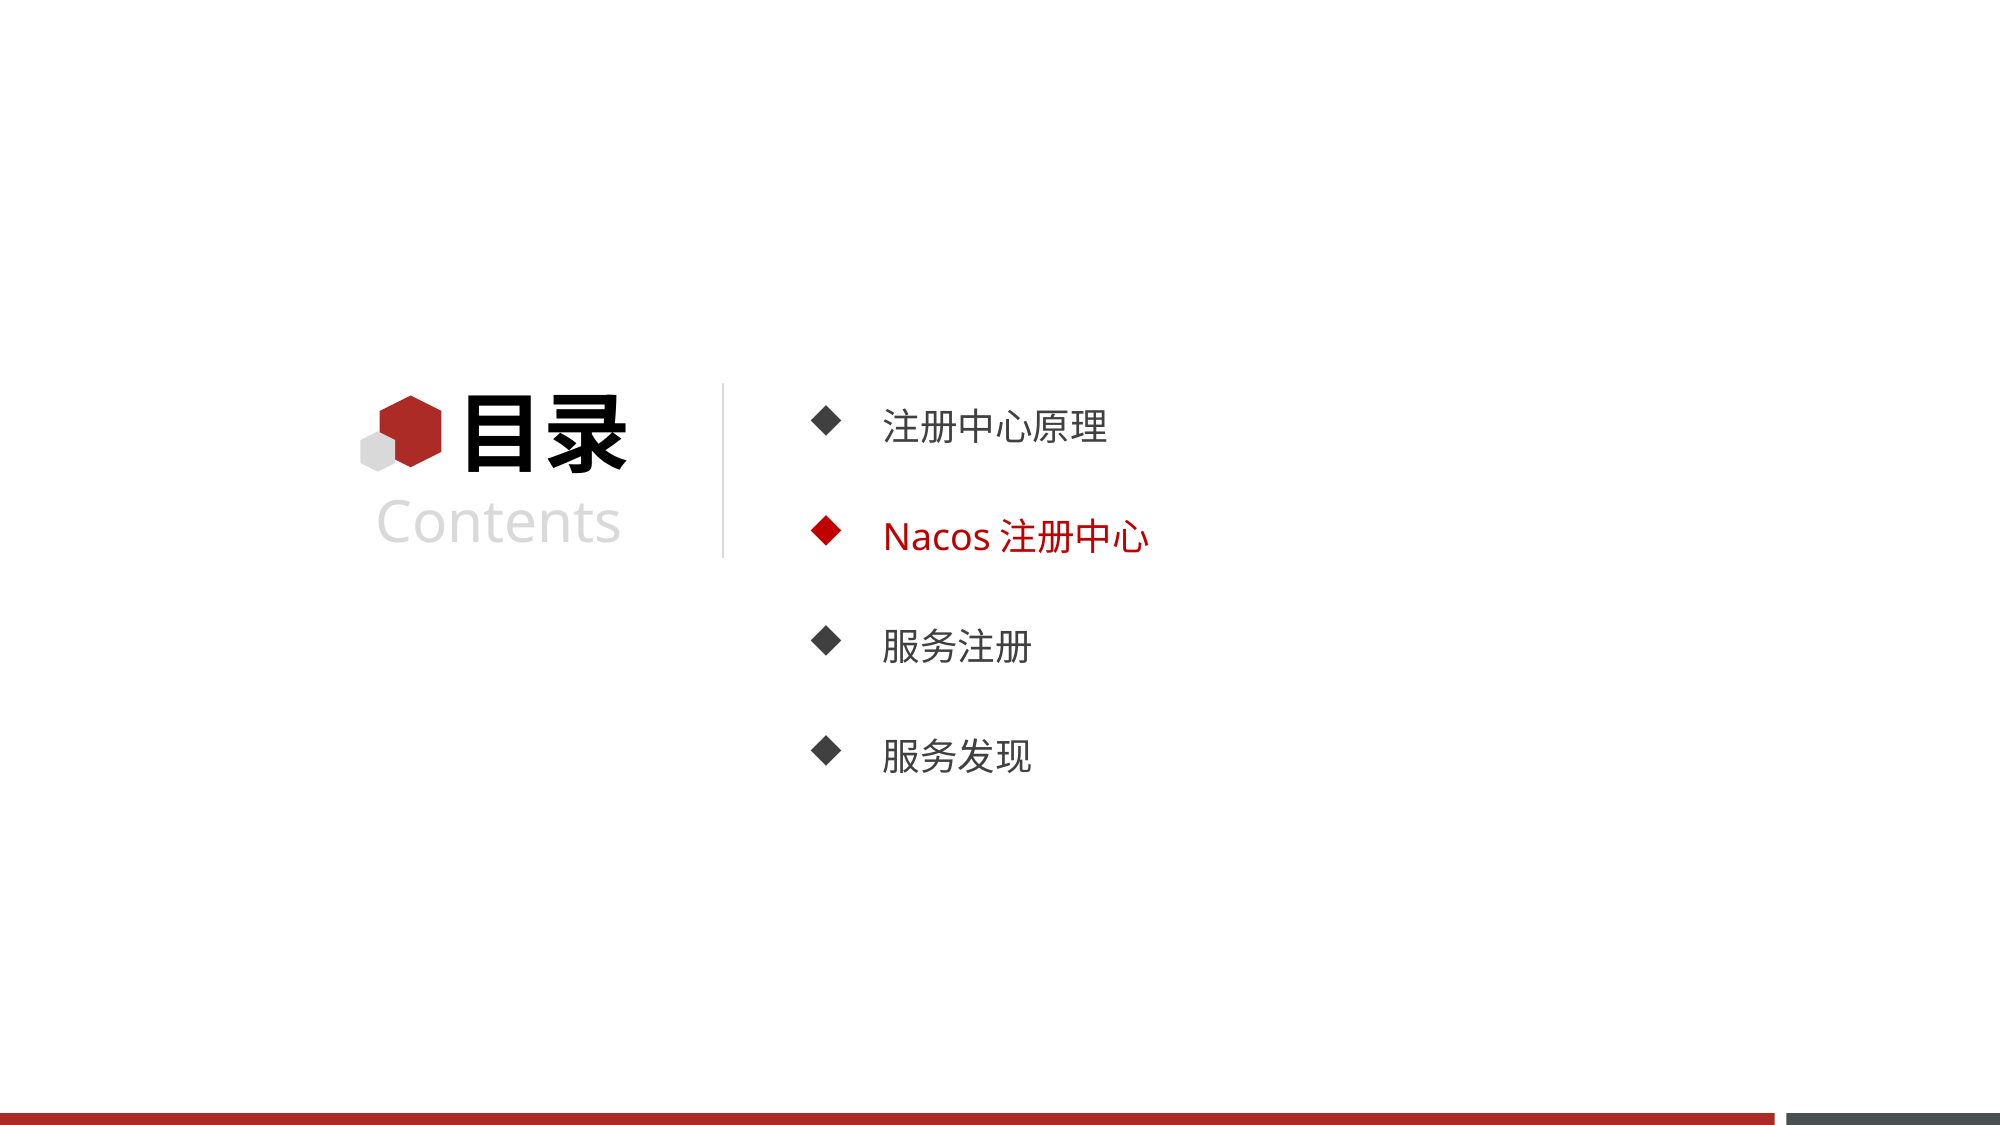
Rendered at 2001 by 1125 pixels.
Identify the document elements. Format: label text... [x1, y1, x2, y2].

list 注册中心原理 [792, 370, 1773, 480]
text_box Nacos注册中心 [792, 480, 1773, 590]
text_box 服务发现 [792, 700, 1773, 811]
text_box 服务注册 [792, 590, 1773, 700]
